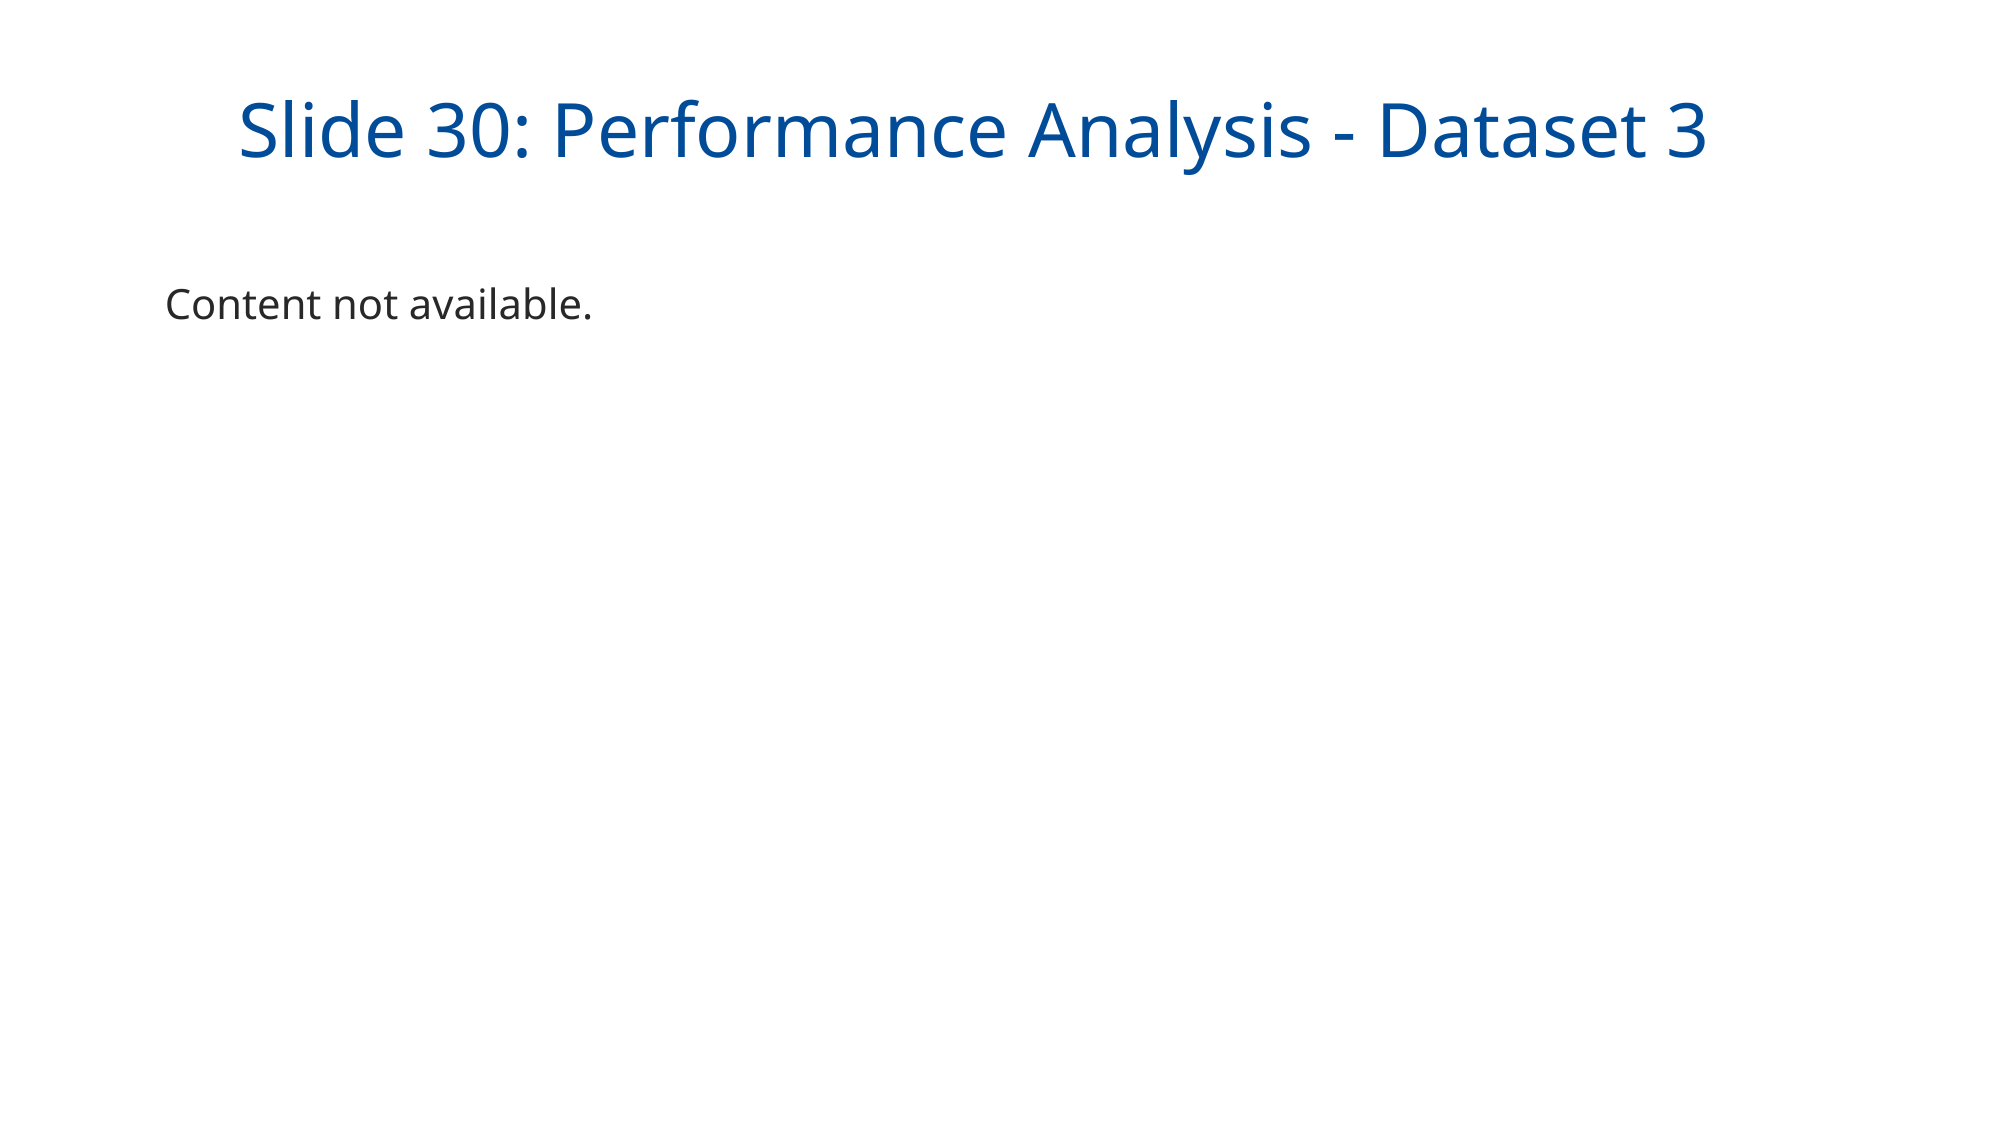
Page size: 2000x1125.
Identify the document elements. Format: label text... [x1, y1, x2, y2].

text_box Content not available. [149, 224, 1800, 335]
text_box Slide 30: Performance Analysis - Dataset 3 [223, 74, 1726, 180]
